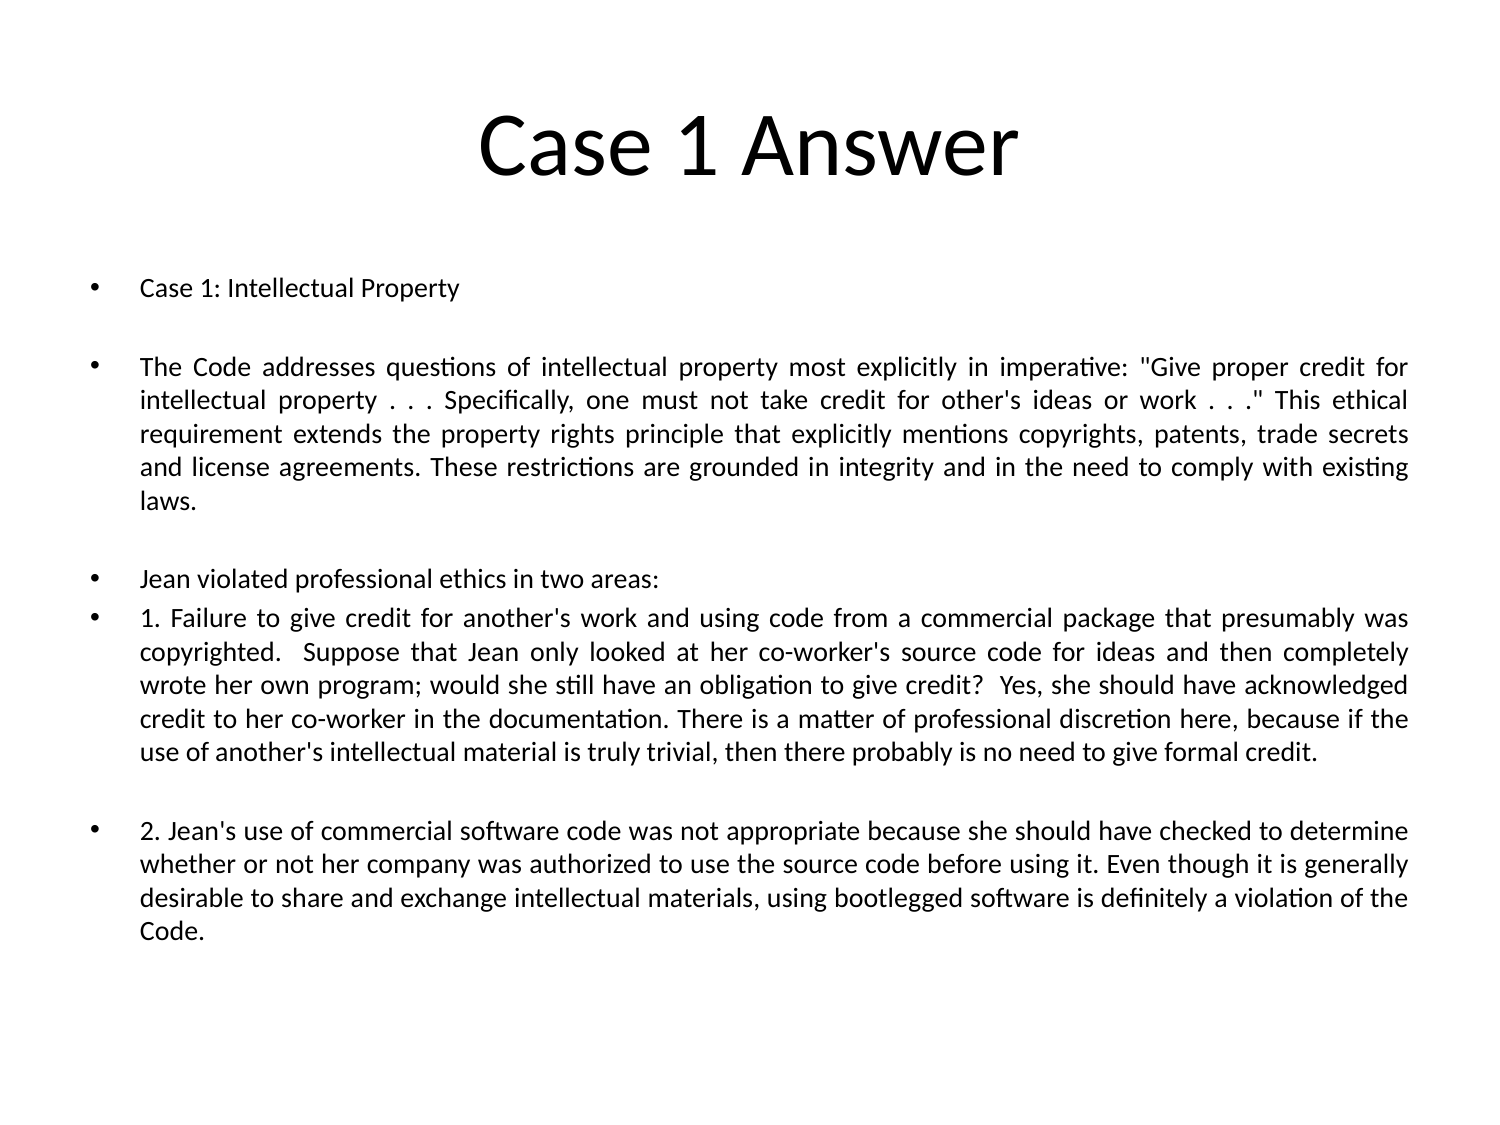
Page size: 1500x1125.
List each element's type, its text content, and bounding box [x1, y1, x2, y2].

title Case 1 Answer [75, 45, 1425, 233]
list Case 1: Intellectual Property The Code addresses questions of intellectual property most explicitly in imperative: "Give proper credit for intellectual property . . . Specifically, one must not take credit for other's ideas or work . . ." This ethical requirement extends the property rights principle that explicitly mentions copyrights, patents, trade secrets and license agreements. These restrictions are grounded in integrity and in the need to comply with existing laws. Jean violated professional ethics in two areas: 1. Failure to give credit for another's work and using code from a commercial package that presumably was copyrighted. Suppose that Jean only looked at her co-worker's source code for ideas and then completely wrote her own program; would she still have an obligation to give credit? Yes, she should have acknowledged credit to her co-worker in the documentation. There is a matter of professional discretion here, because if the use of another's intellectual material is truly trivial, then there probably is no need to give formal credit. 2. Jean's use of commercial software code was not appropriate because she should have checked to determine whether or not her company was authorized to use the source code before using it. Even though it is generally desirable to share and exchange intellectual materials, using bootlegged software is definitely a violation of the Code. [75, 262, 1425, 1005]
